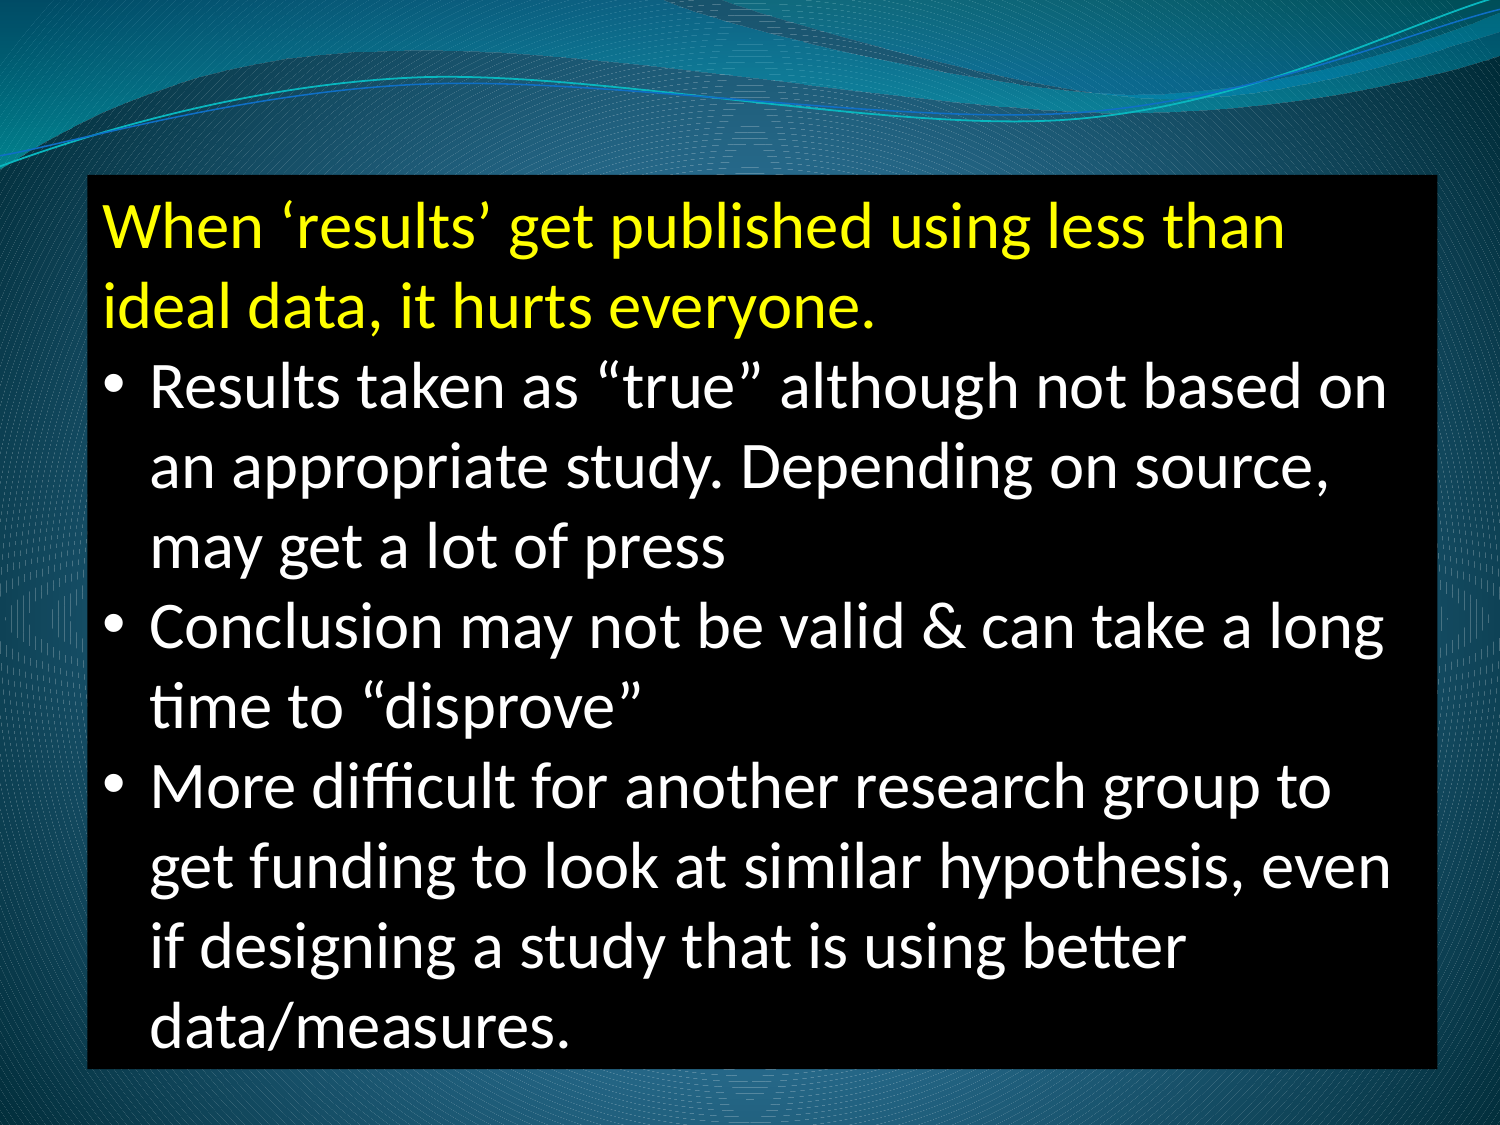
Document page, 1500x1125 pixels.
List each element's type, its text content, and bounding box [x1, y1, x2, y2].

text_box When ‘results’ get published using less than ideal data, it hurts everyone. Results taken as “true” although not based on an appropriate study. Depending on source, may get a lot of press Conclusion may not be valid & can take a long time to “disprove” More difficult for another research group to get funding to look at similar hypothesis, even if designing a study that is using better data/measures. [87, 174, 1438, 1070]
